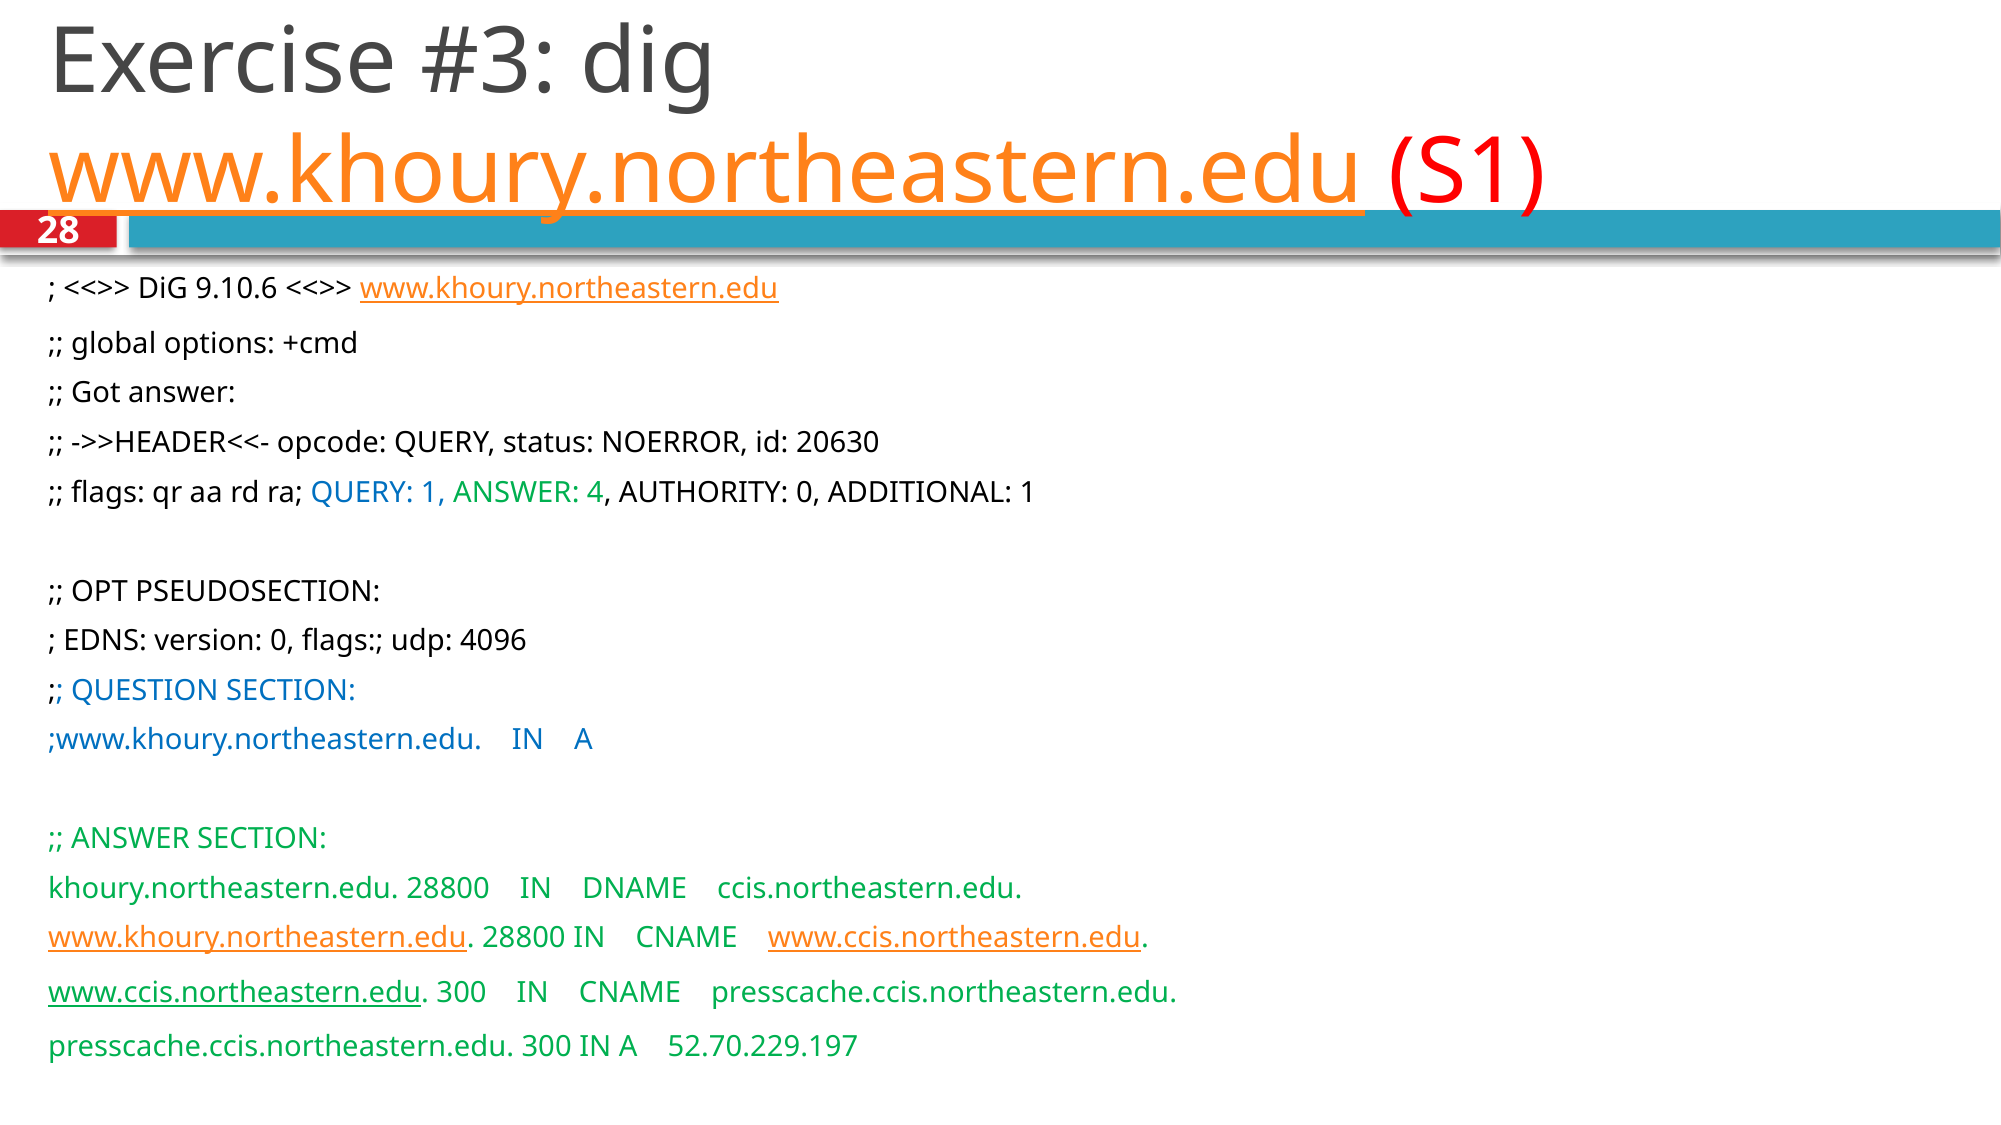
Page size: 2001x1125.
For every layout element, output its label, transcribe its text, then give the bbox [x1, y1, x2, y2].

slide_number 28 [0, 206, 117, 257]
title Exercise #3: dig www.khoury.northeastern.edu (S1) [33, 37, 1967, 200]
list ; <<>> DiG 9.10.6 <<>> www.khoury.northeastern.edu ;; global options: +cmd ;; Got answer: ;; ->>HEADER<<- opcode: QUERY, status: NOERROR, id: 20630 ;; flags: qr aa rd ra; QUERY: 1, ANSWER: 4, AUTHORITY: 0, ADDITIONAL: 1 ;; OPT PSEUDOSECTION: ; EDNS: version: 0, flags:; udp: 4096 ;; QUESTION SECTION: ;www.khoury.northeastern.edu. IN A ;; ANSWER SECTION: khoury.northeastern.edu. 28800 IN DNAME ccis.northeastern.edu. www.khoury.northeastern.edu. 28800 IN CNAME www.ccis.northeastern.edu. www.ccis.northeastern.edu. 300 IN CNAME presscache.ccis.northeastern.edu. presscache.ccis.northeastern.edu. 300 IN A 52.70.229.197 ... [33, 262, 1967, 1100]
